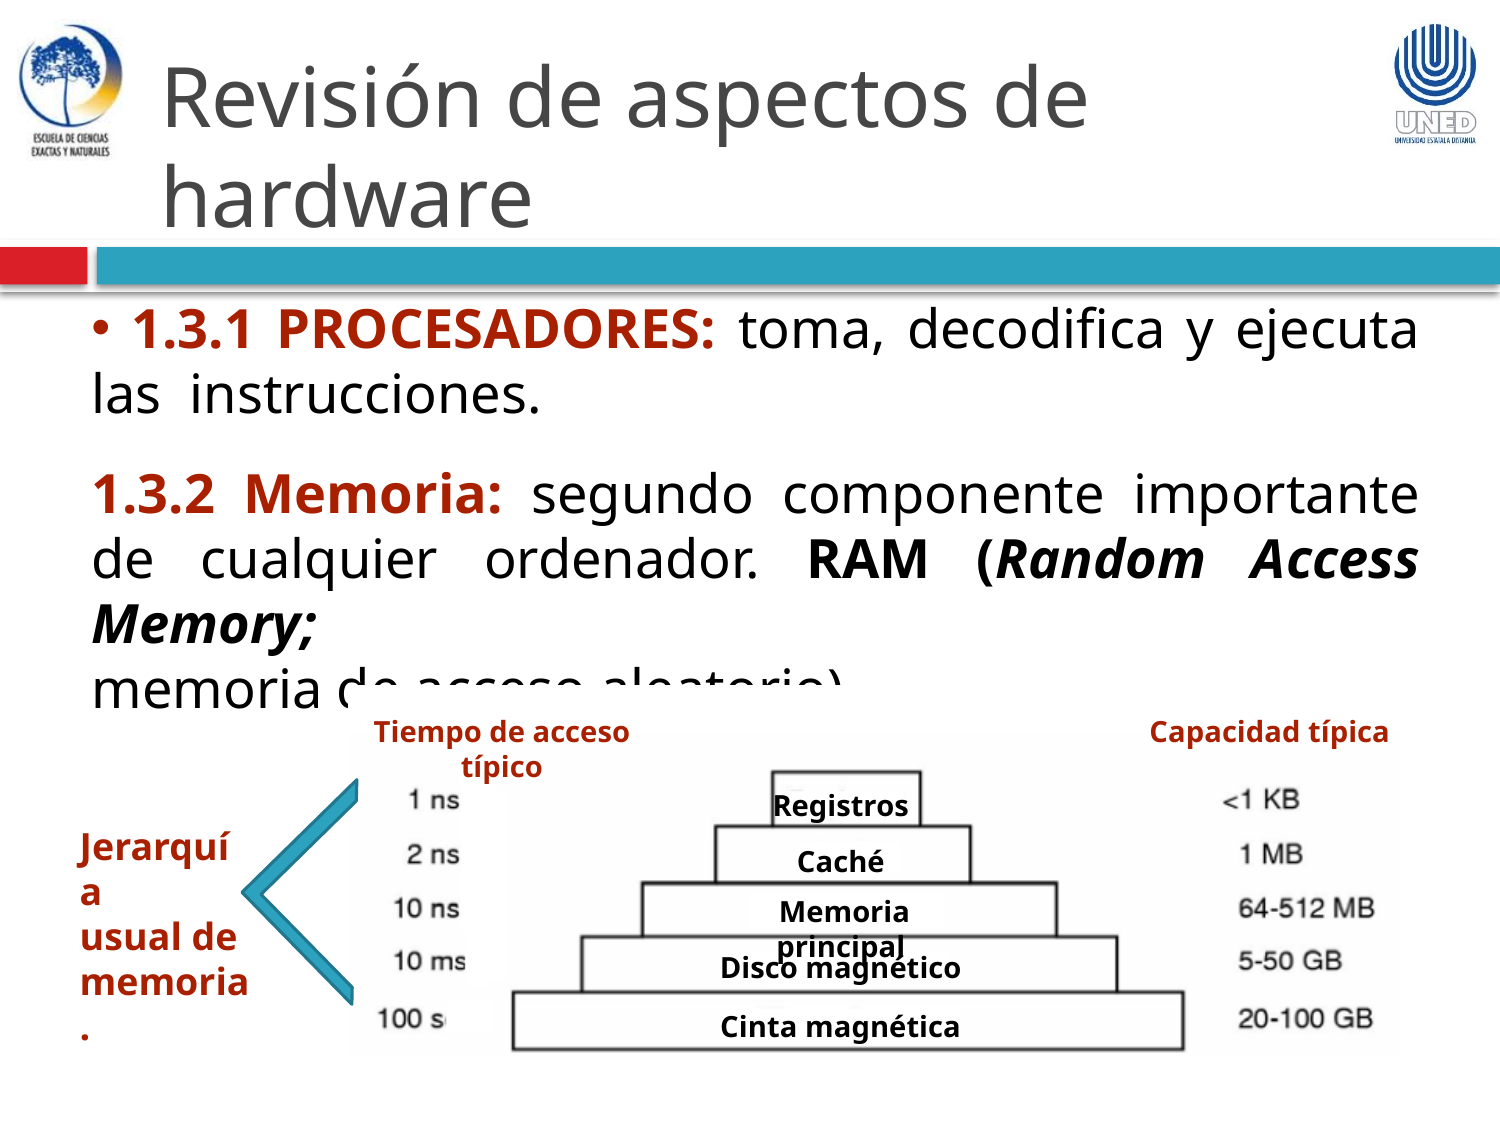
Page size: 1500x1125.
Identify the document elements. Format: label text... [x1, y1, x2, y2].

text_box Revisión de aspectos de hardware [147, 78, 1376, 251]
picture [17, 19, 124, 161]
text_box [64, 684, 1426, 1059]
text_box 1.3.1 PROCESADORES: toma, decodifica y ejecuta las instrucciones. 1.3.2 Memoria: segundo componente importante de cualquier ordenador. RAM (Random Access Memory; memoria de acceso aleatorio). [76, 287, 1436, 862]
picture [1387, 19, 1483, 147]
